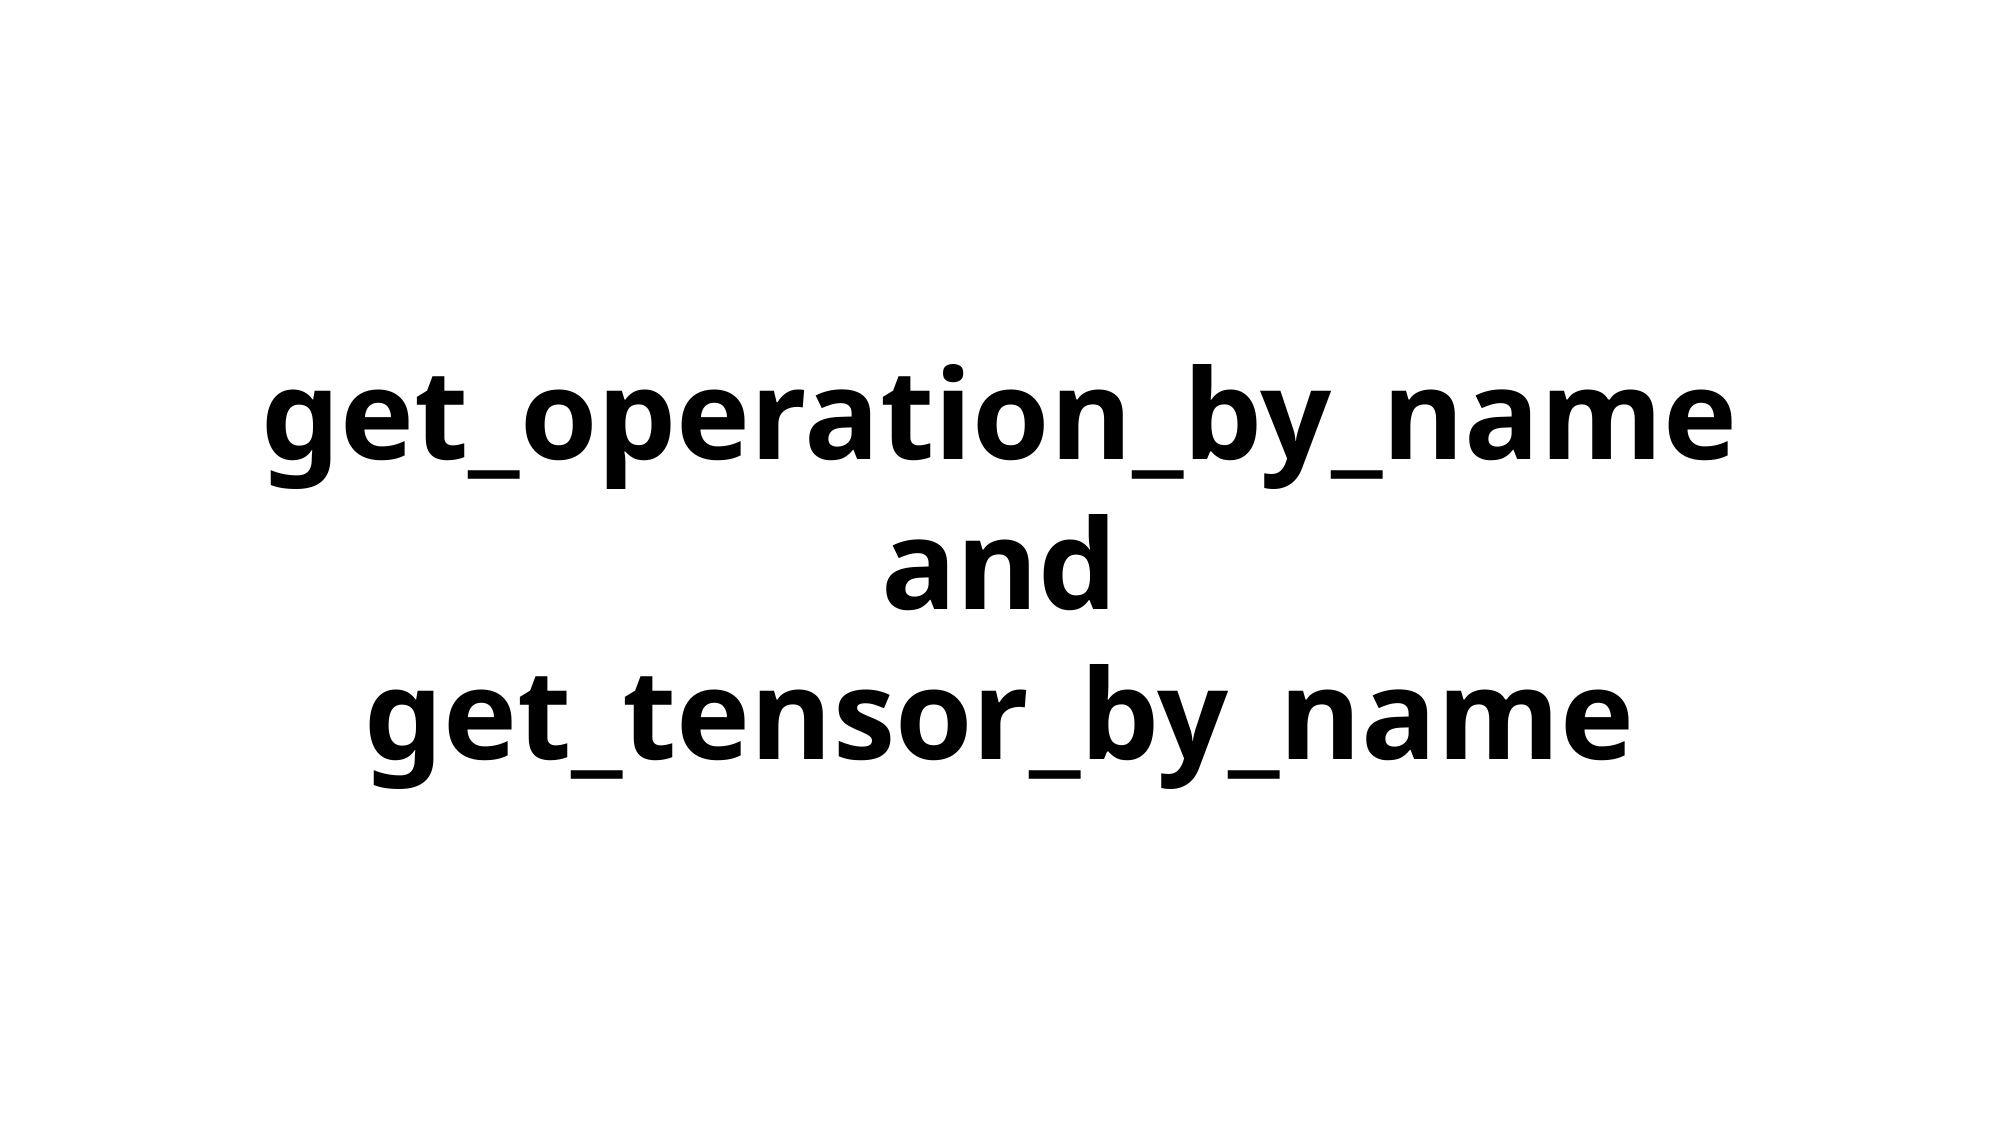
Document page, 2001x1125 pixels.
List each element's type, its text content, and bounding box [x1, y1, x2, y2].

text_box get_operation_by_name and get_tensor_by_name [246, 327, 1754, 793]
